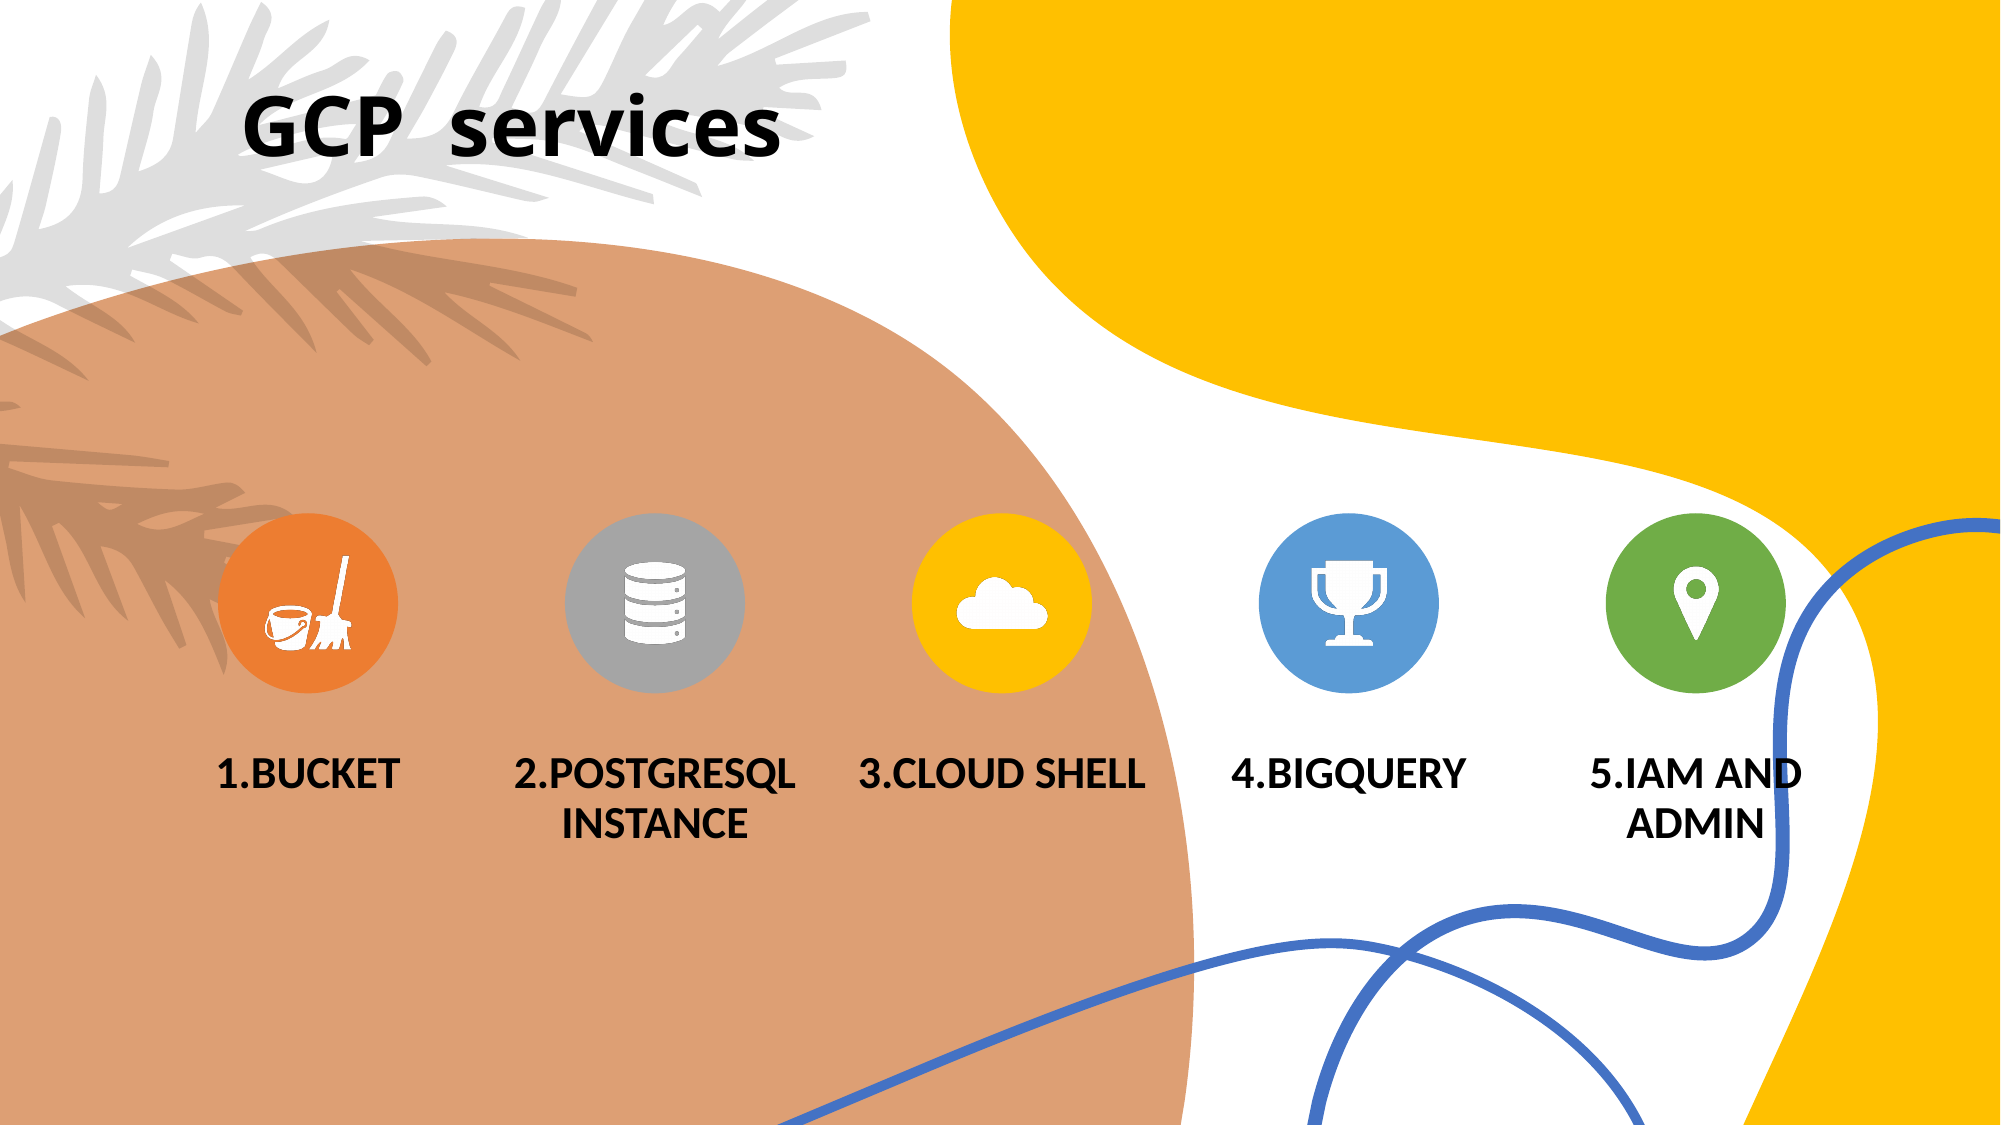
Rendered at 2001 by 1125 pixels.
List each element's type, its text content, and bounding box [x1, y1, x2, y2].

title GCP services [225, 57, 1873, 202]
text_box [105, 346, 1899, 1035]
text_box [134, 278, 1157, 346]
